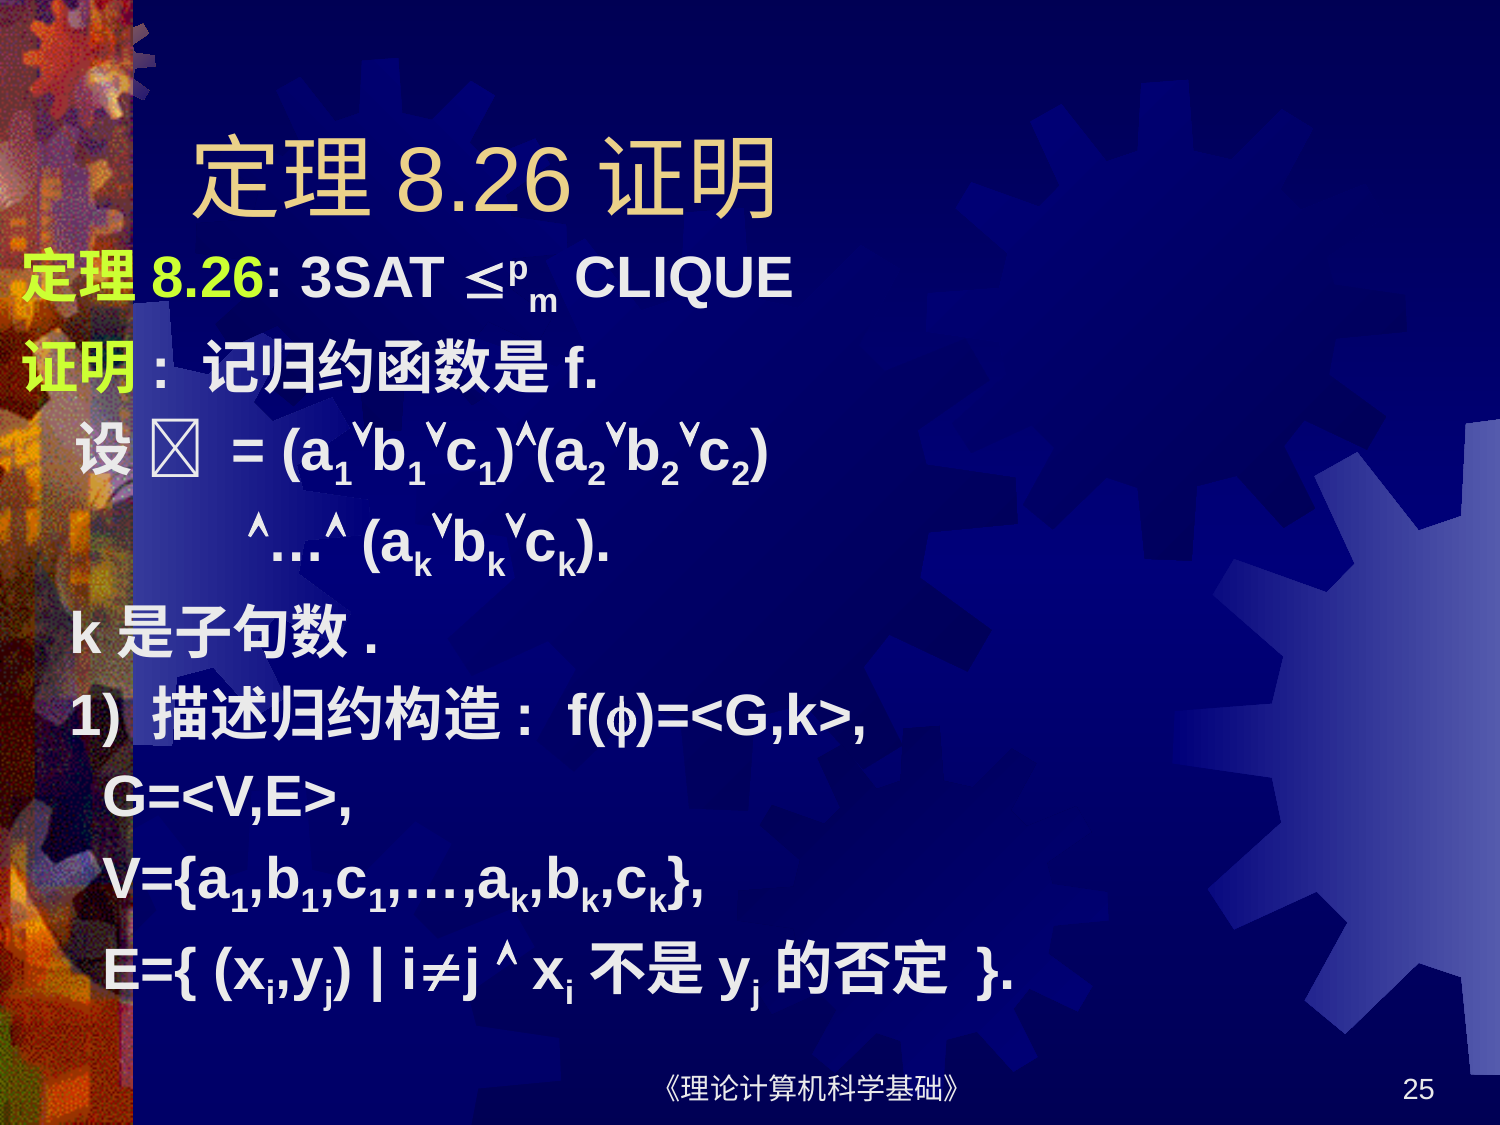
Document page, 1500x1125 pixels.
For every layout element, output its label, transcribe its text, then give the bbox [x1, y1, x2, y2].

slide_number 25 [1137, 1037, 1450, 1113]
picture [0, 0, 133, 1125]
footer 《理论计算机科学基础》 [575, 1037, 1050, 1113]
title 定理8.26证明 [174, 50, 1450, 238]
list 定理8.26: 3SAT pm CLIQUE 证明: 记归约函数是f. 设  = (a1b1c1)(a2b2c2) … (akbkck). k是子句数. 1) 描述归约构造: f()=<G,k>, G=<V,E>, V={a1,b1,c1,…,ak,bk,ck}, E={ (xi,yj) | ij  xi不是yj的否定 }. [5, 231, 1281, 907]
